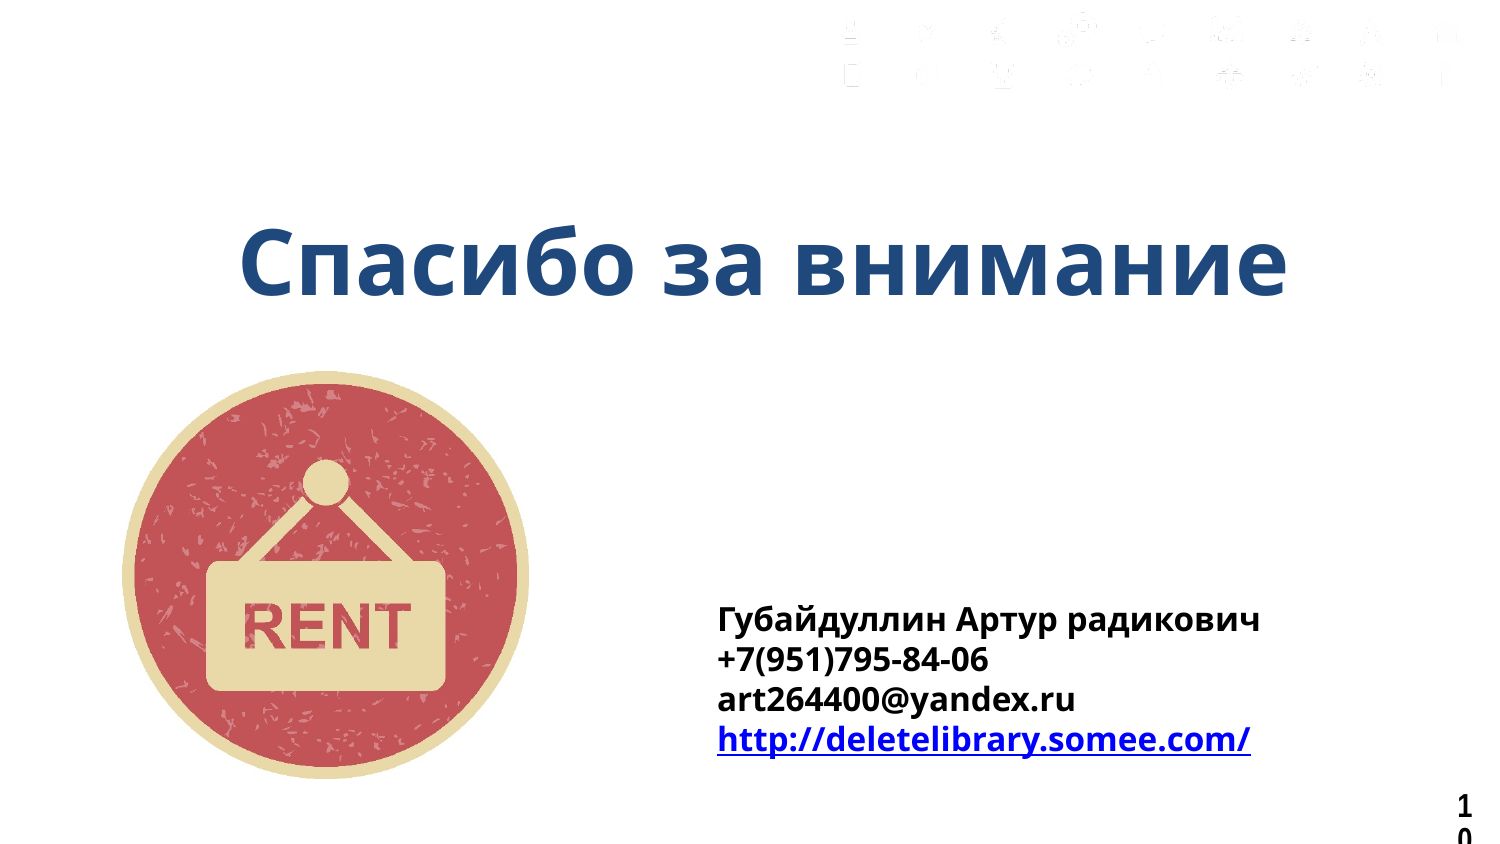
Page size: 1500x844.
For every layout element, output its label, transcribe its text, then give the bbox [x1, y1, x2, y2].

slide_number 10 [1449, 777, 1483, 832]
text_box Губайдуллин Артур радикович +7(951)795-84-06 art264400@yandex.ru http://deletelibrary.somee.com/ [709, 591, 1500, 771]
text_box Спасибо за внимание [96, 174, 1432, 364]
picture [815, 10, 1500, 50]
picture [817, 52, 1500, 92]
picture [122, 371, 530, 779]
